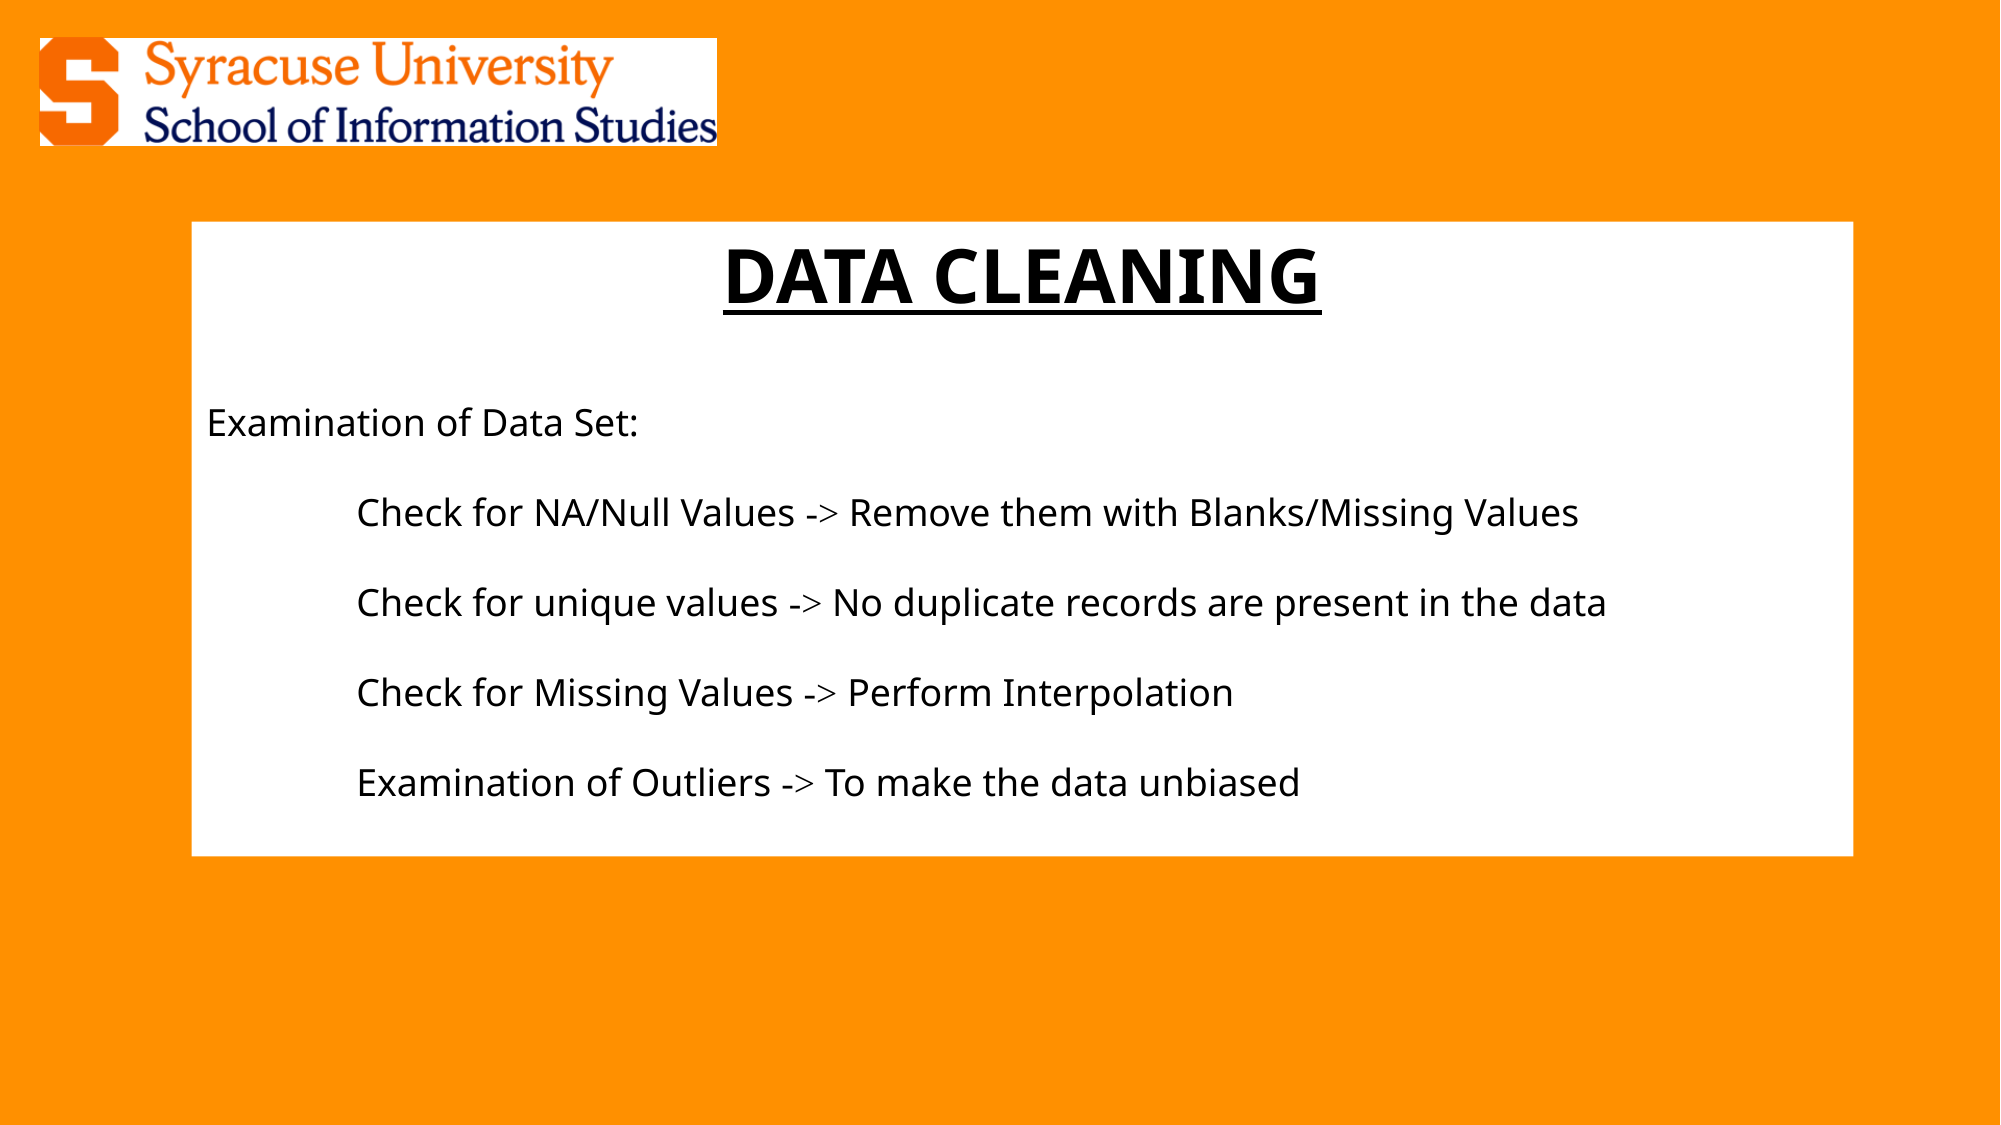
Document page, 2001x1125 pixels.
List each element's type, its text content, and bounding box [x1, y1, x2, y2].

picture [39, 37, 717, 146]
text_box DATA CLEANING Examination of Data Set: Check for NA/Null Values -> Remove them with Blanks/Missing Values Check for unique values -> No duplicate records are present in the data Check for Missing Values -> Perform Interpolation Examination of Outliers -> To make the data unbiased [191, 221, 1854, 857]
